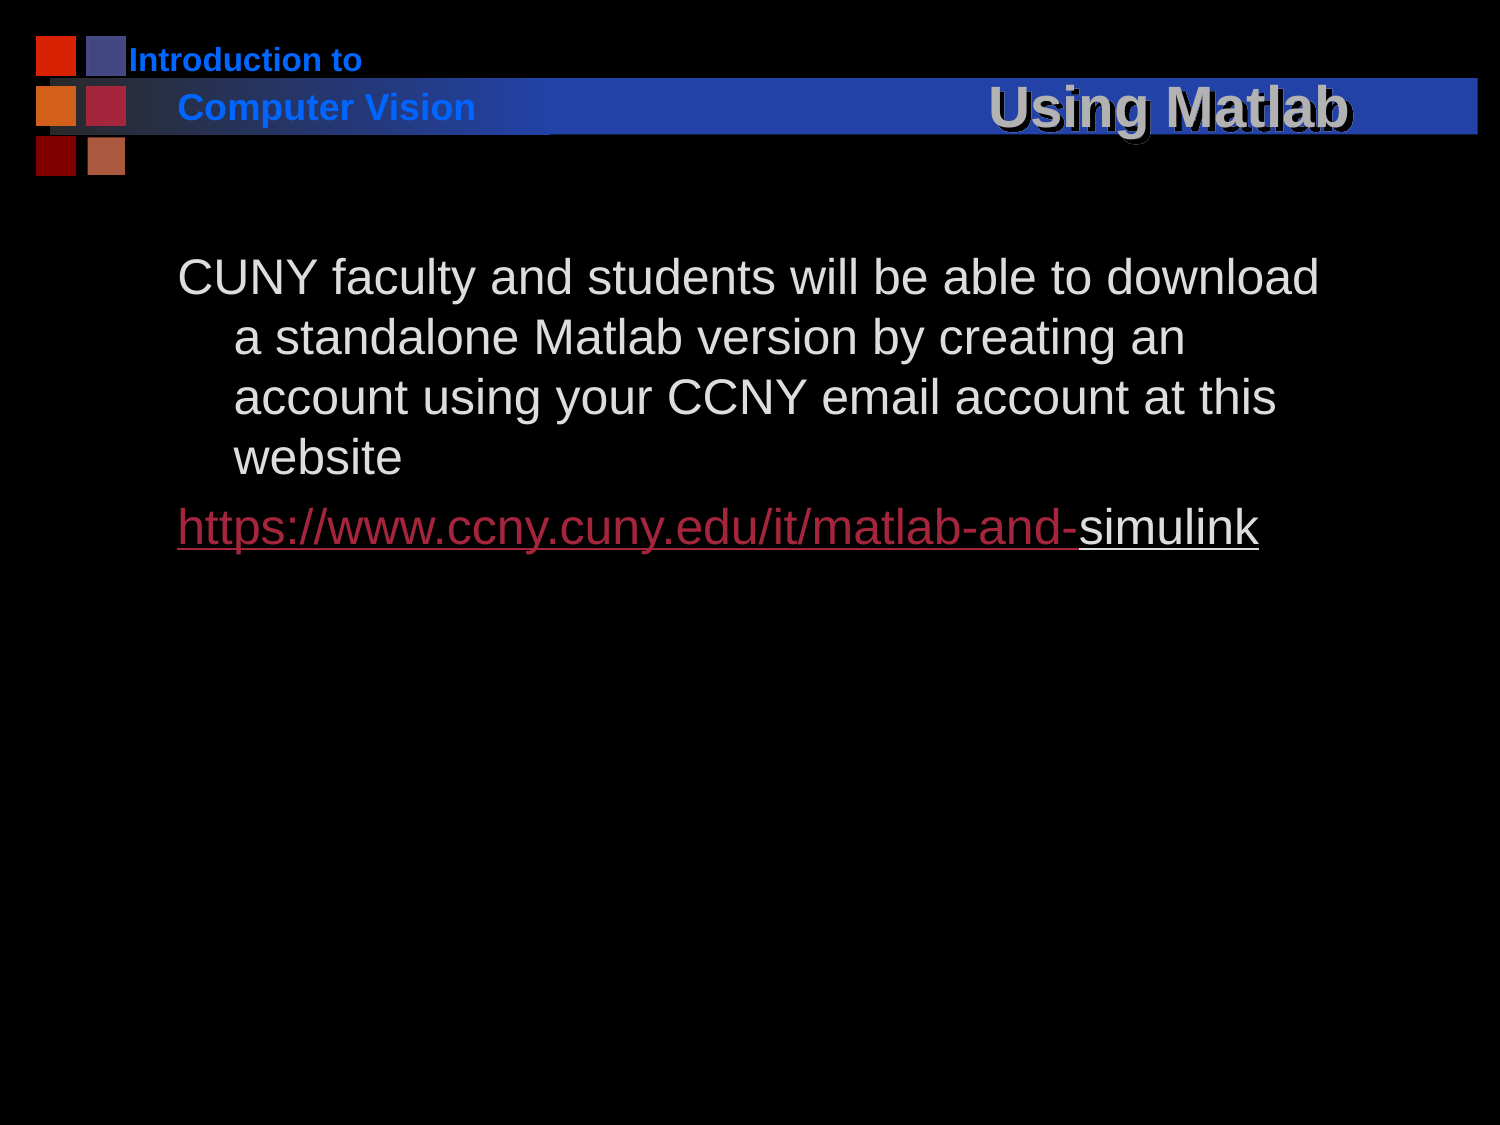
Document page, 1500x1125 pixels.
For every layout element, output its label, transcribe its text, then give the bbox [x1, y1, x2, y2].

title Using Matlab [849, 46, 1490, 148]
list CUNY faculty and students will be able to download a standalone Matlab version by creating an account using your CCNY email account at this website https://www.ccny.cuny.edu/it/matlab-and-simulink [161, 236, 1376, 1039]
